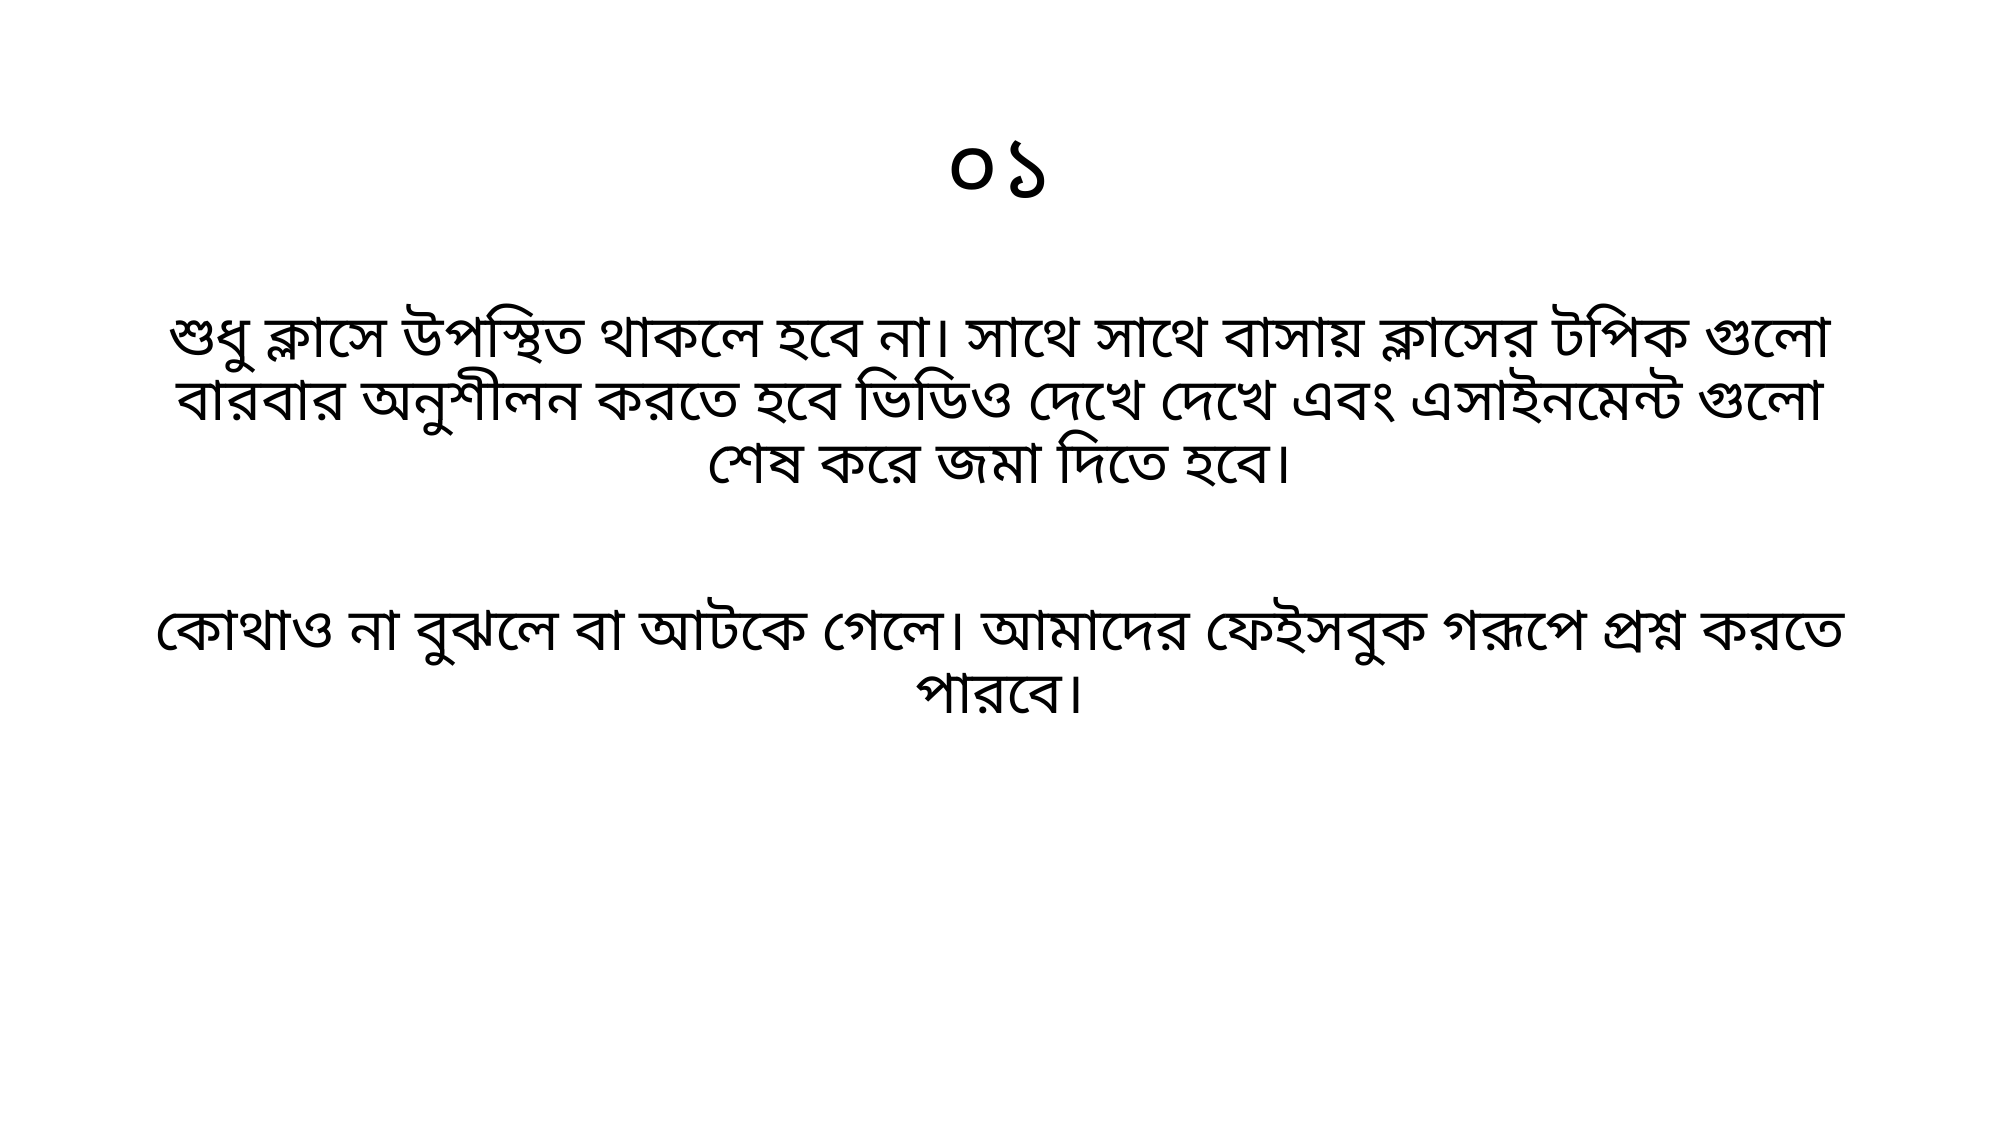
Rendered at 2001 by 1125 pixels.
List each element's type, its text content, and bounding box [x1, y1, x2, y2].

list শুধু ক্লাসে উপস্থিত থাকলে হবে না। সাথে সাথে বাসায় ক্লাসের টপিক গুলো বারবার অনুশীলন করতে হবে ভিডিও দেখে দেখে এবং এসাইনমেন্ট গুলো শেষ করে জমা দিতে হবে। কোথাও না বুঝলে বা আটকে গেলে। আমাদের ফেইসবুক গরূপে প্রশ্ন করতে পারবে। [137, 299, 1863, 1014]
title ০১ [137, 59, 1863, 278]
